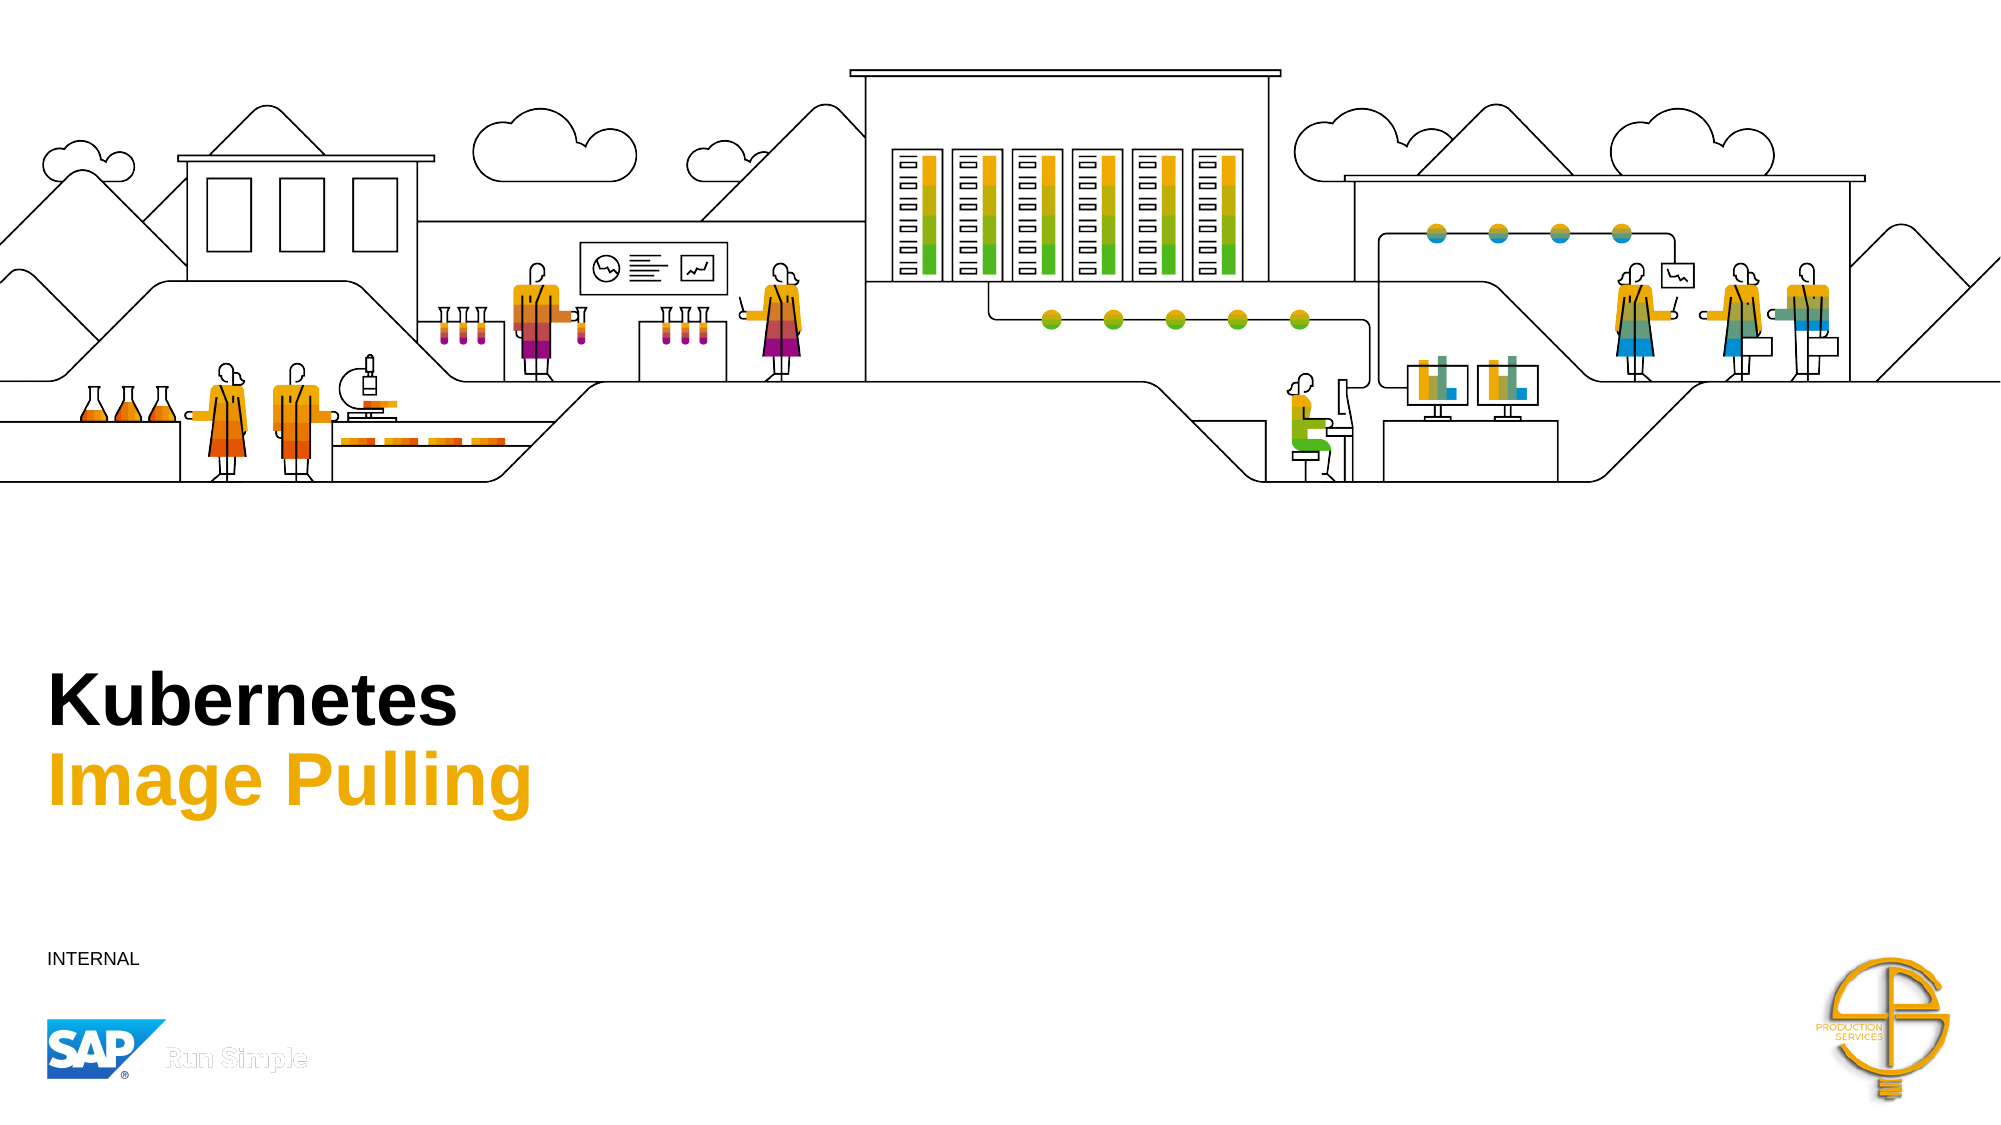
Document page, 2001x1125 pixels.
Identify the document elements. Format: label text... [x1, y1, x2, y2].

picture [47, 1019, 307, 1079]
picture [0, 0, 2001, 563]
picture [1768, 938, 2001, 1125]
list Kubernetes Image Pulling [47, 660, 1836, 824]
